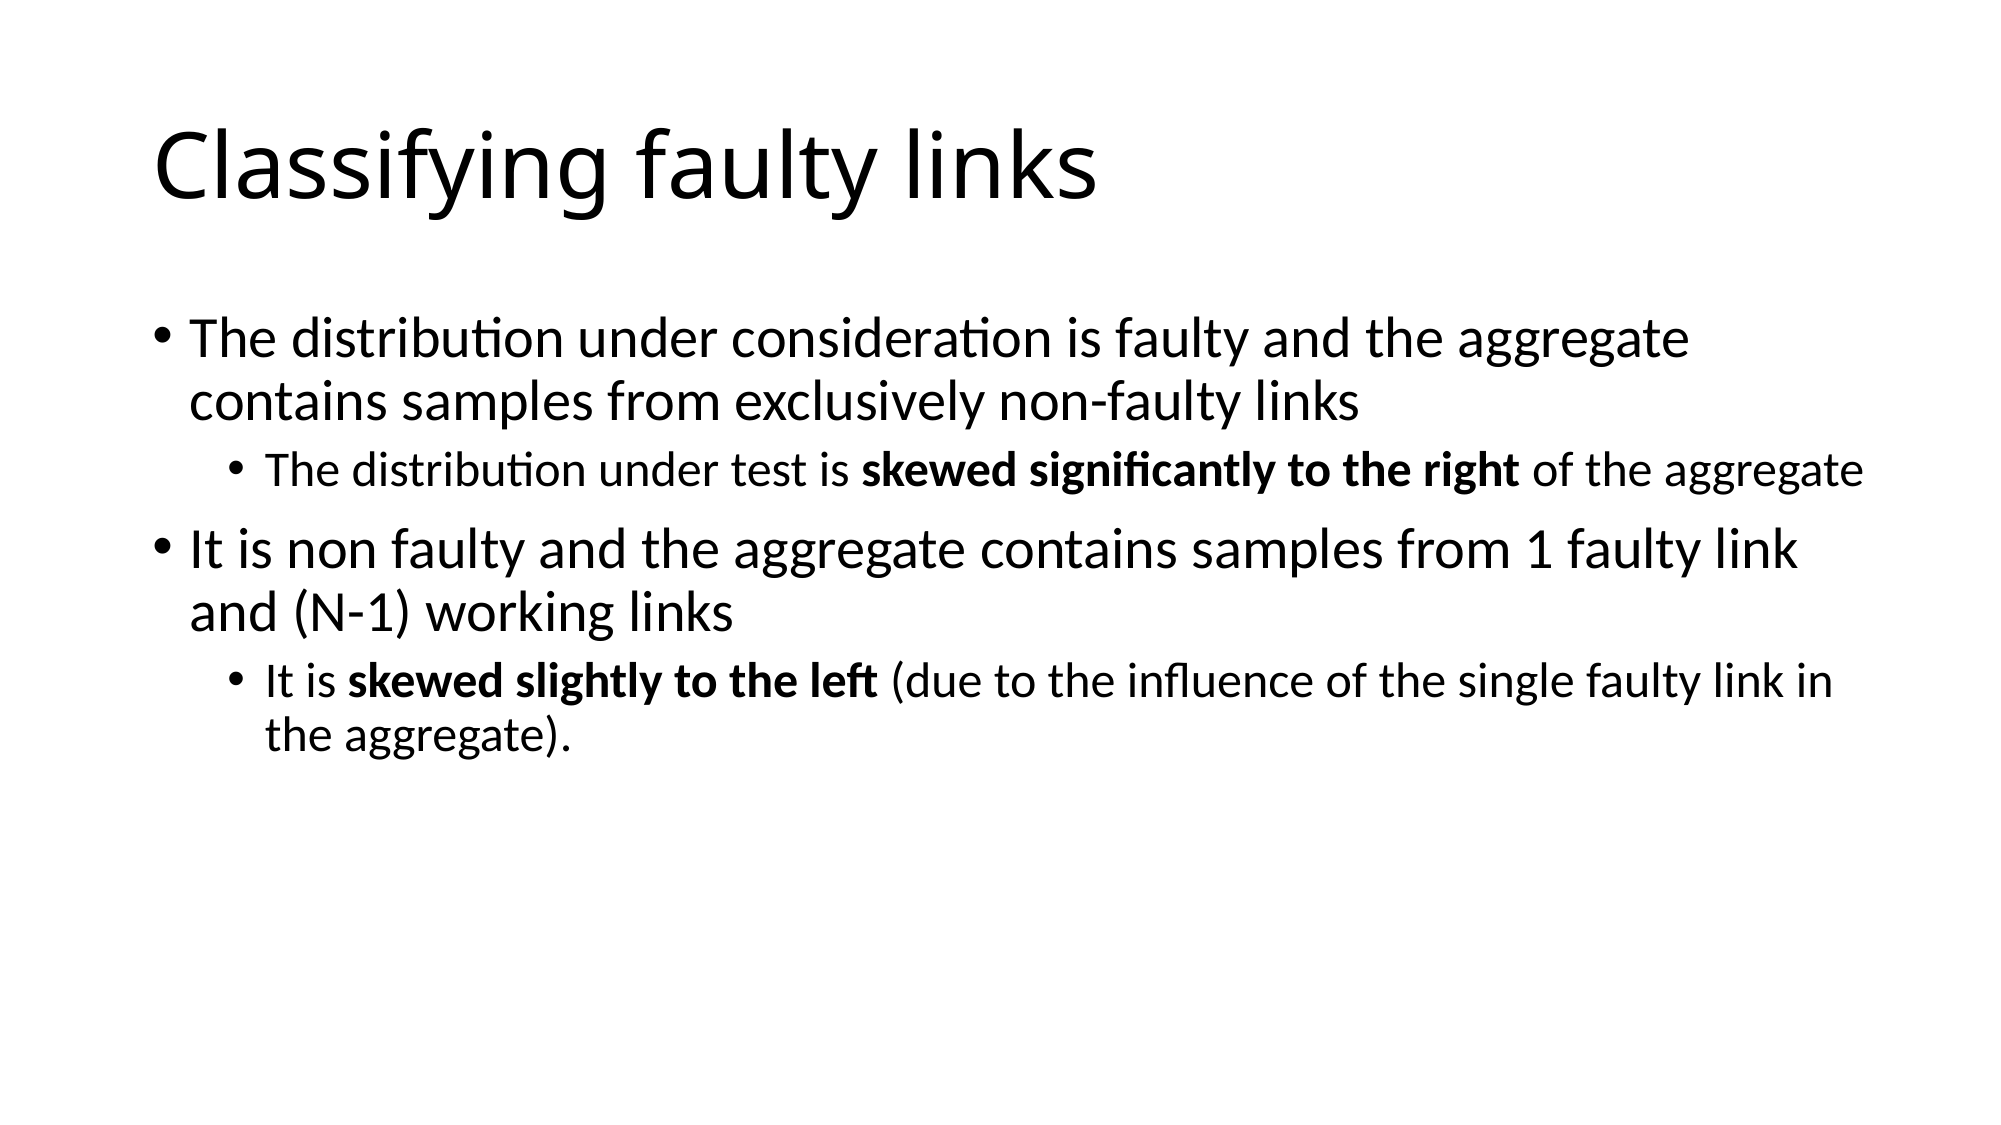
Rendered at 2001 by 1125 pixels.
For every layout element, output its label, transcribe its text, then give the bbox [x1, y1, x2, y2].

title Classifying faulty links [137, 59, 1863, 278]
list The distribution under consideration is faulty and the aggregate contains samples from exclusively non-faulty links The distribution under test is skewed significantly to the right of the aggregate It is non faulty and the aggregate contains samples from 1 faulty link and (N-1) working links It is skewed slightly to the left (due to the influence of the single faulty link in the aggregate). [137, 299, 1905, 936]
